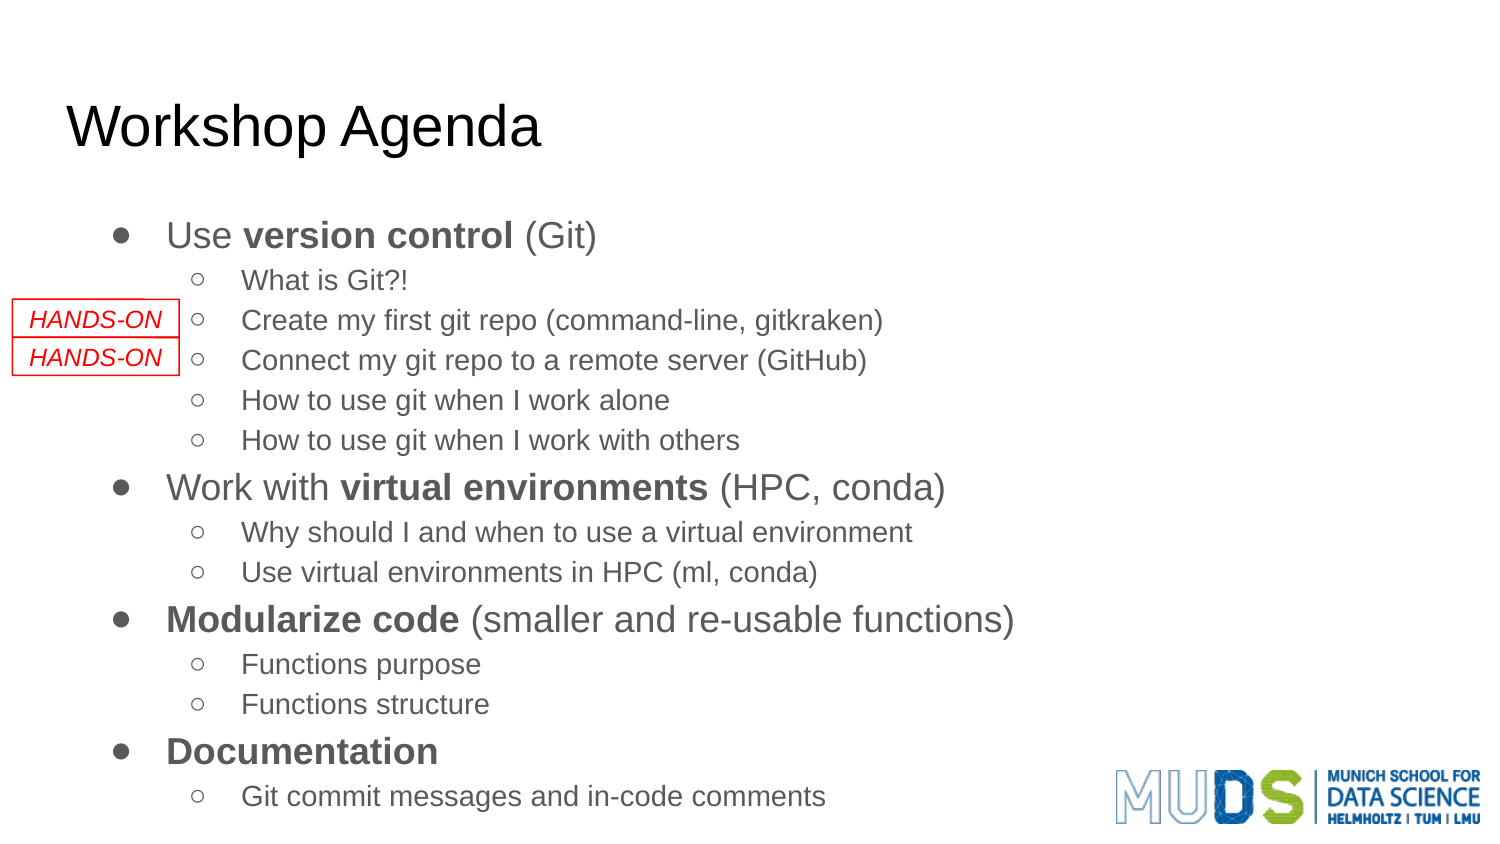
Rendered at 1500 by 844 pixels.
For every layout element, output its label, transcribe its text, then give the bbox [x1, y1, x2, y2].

list Use version control (Git) What is Git?! Create my first git repo (command-line, gitkraken) Connect my git repo to a remote server (GitHub) How to use git when I work alone How to use git when I work with others Work with virtual environments (HPC, conda) Why should I and when to use a virtual environment Use virtual environments in HPC (ml, conda) Modularize code (smaller and re-usable functions) Functions purpose Functions structure Documentation Git commit messages and in-code comments [76, 189, 1474, 750]
title Workshop Agenda [51, 72, 1449, 167]
picture [1116, 770, 1480, 824]
text_box HANDS-ON [12, 337, 180, 376]
text_box HANDS-ON [12, 299, 180, 337]
